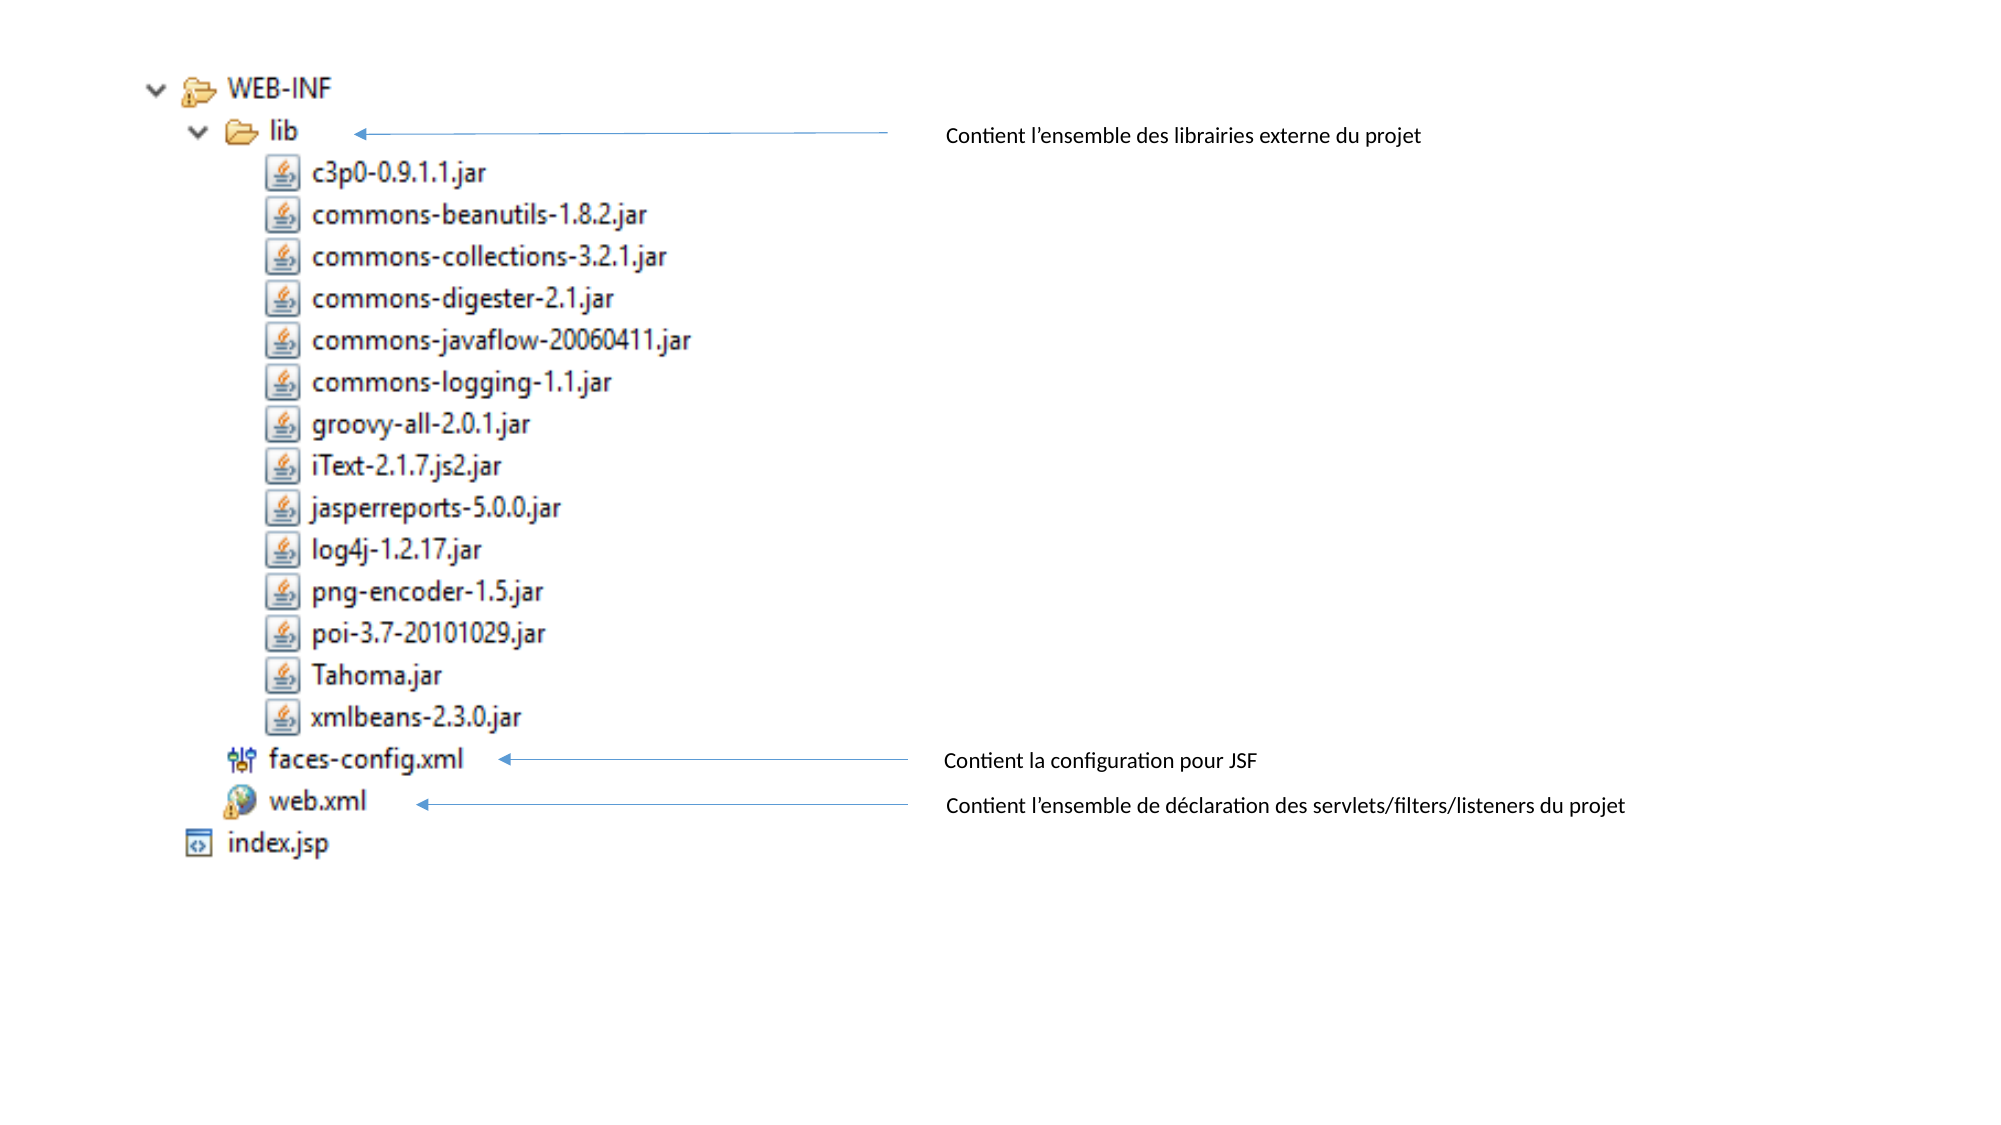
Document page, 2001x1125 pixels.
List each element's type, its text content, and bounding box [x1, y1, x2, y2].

text_box Contient l’ensemble des librairies externe du projet [931, 112, 1438, 156]
text_box Contient l’ensemble de déclaration des servlets/filters/listeners du projet [931, 783, 1642, 826]
text_box Contient la configuration pour JSF [929, 737, 1273, 781]
picture [52, 71, 722, 869]
